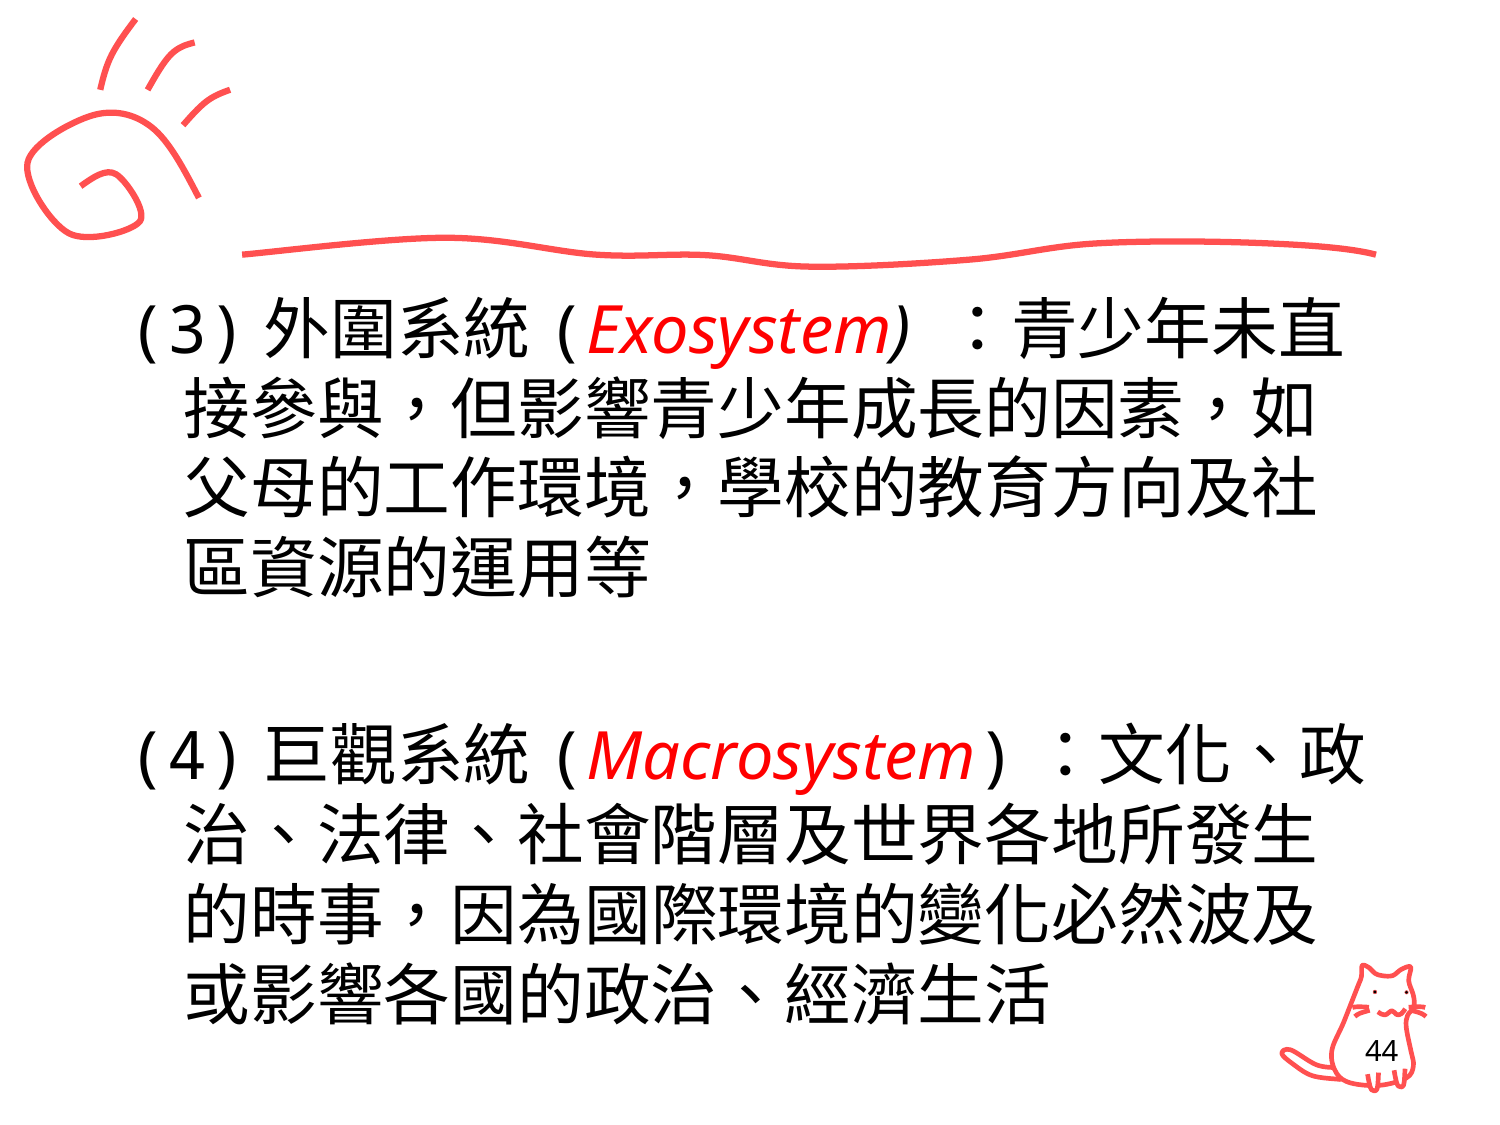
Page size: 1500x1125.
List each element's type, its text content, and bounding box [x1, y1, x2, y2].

slide_number 44 [1340, 1024, 1424, 1101]
list (3)外圍系統(Exosystem) ：青少年未直接參與，但影響青少年成長的因素，如父母的工作環境，學校的教育方向及社區資源的運用等 (4)巨觀系統(Macrosystem)：文化、政治、法律、社會階層及世界各地所發生的時事，因為國際環境的變化必然波及或影響各國的政治、經濟生活 [112, 278, 1388, 1001]
